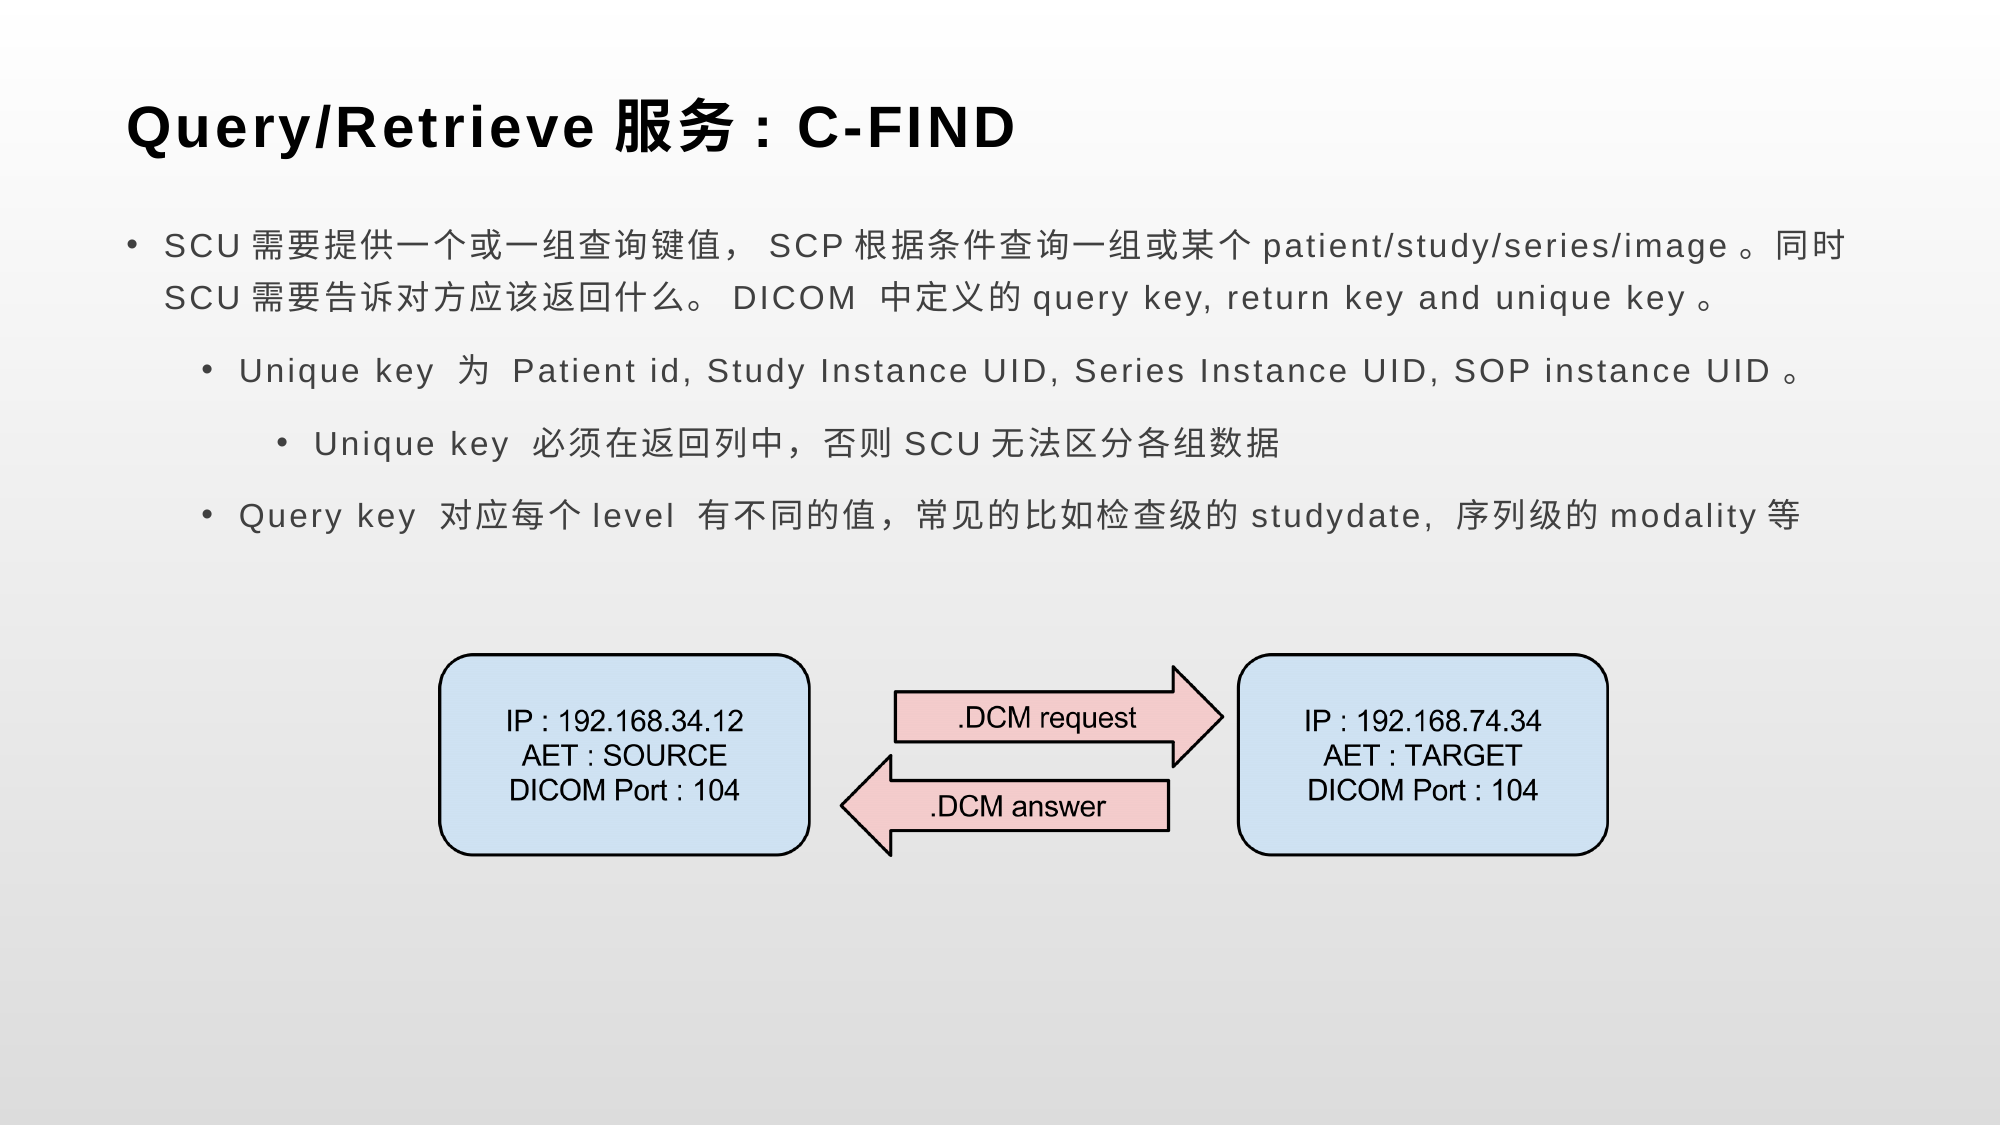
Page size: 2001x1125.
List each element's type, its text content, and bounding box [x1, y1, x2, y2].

title Query/Retrieve服务: C-FIND [109, 70, 1891, 178]
list SCU需要提供一个或一组查询键值，SCP根据条件查询一组或某个patient/study/series/image。同时SCU需要告诉对方应该返回什么。DICOM 中定义的query key, return key and unique key。 Unique key 为 Patient id, Study Instance UID, Series Instance UID, SOP instance UID。 Unique key 必须在返回列中，否则SCU无法区分各组数据 Query key 对应每个level 有不同的值，常见的比如检查级的studydate, 序列级的modality等 [109, 212, 1891, 594]
picture [438, 653, 1609, 857]
